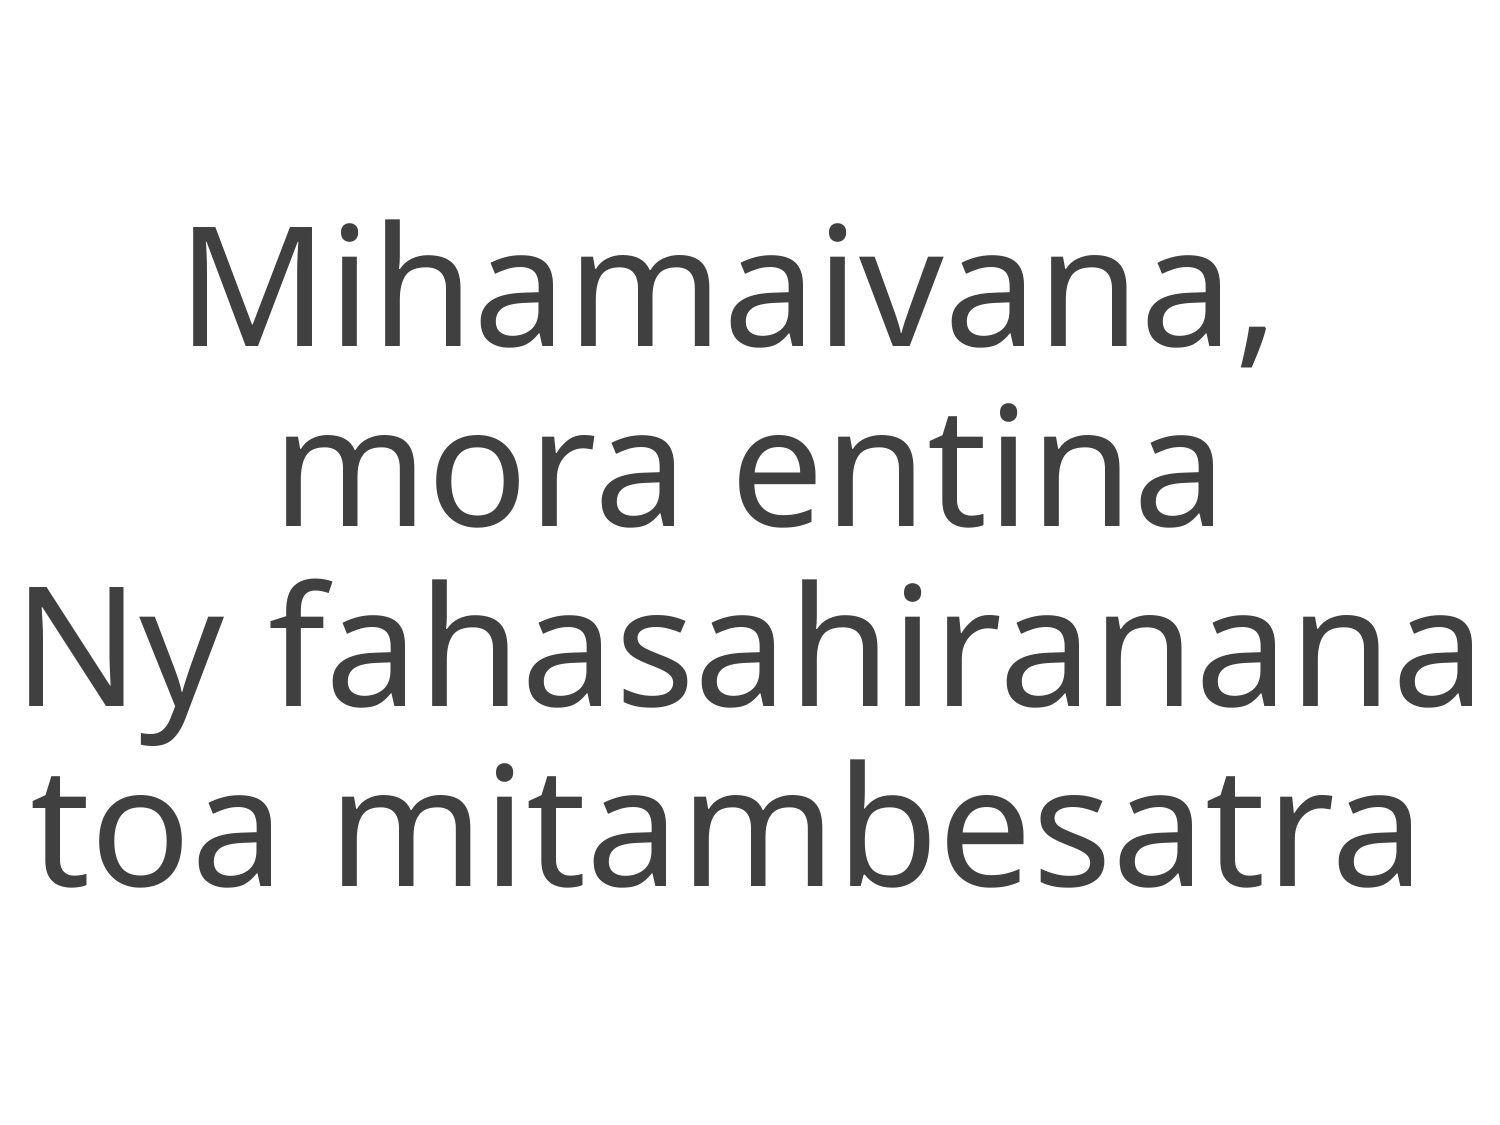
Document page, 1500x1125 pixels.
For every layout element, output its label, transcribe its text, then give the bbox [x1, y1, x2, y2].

title Mihamaivana, mora entina Ny fahasahiranana toa mitambesatra [0, 453, 1500, 672]
